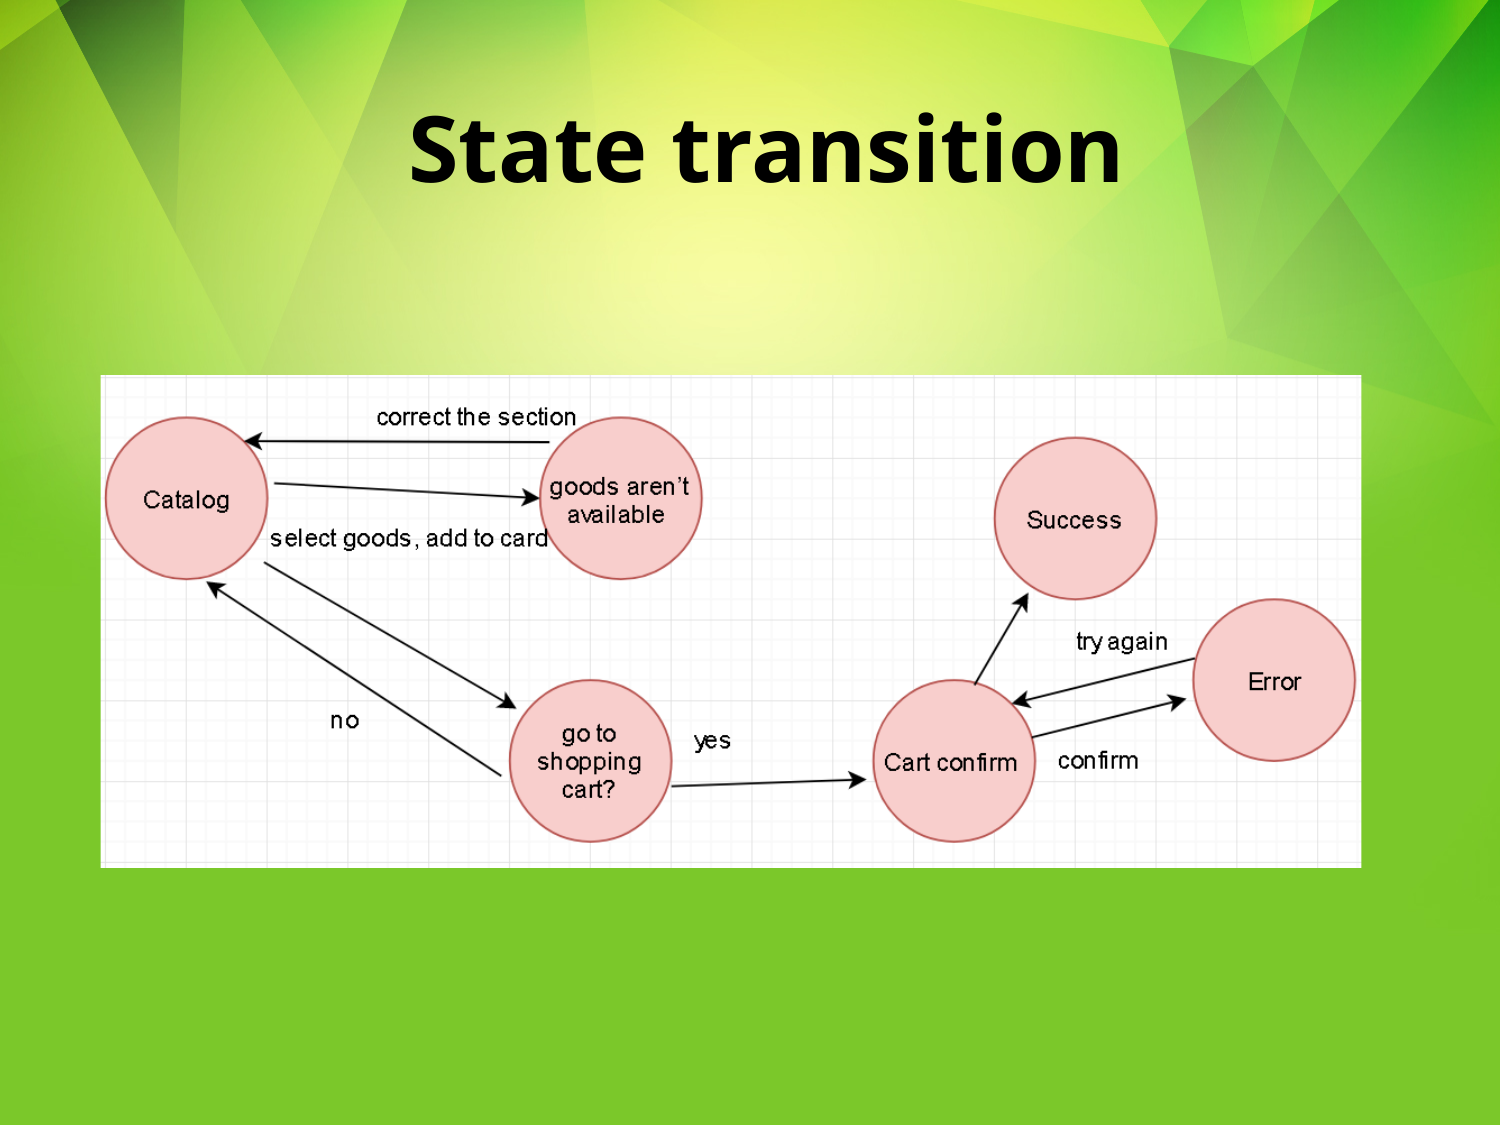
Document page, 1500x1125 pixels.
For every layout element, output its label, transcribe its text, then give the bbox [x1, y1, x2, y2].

picture [0, 0, 1500, 1125]
title State transition [47, 79, 1488, 227]
